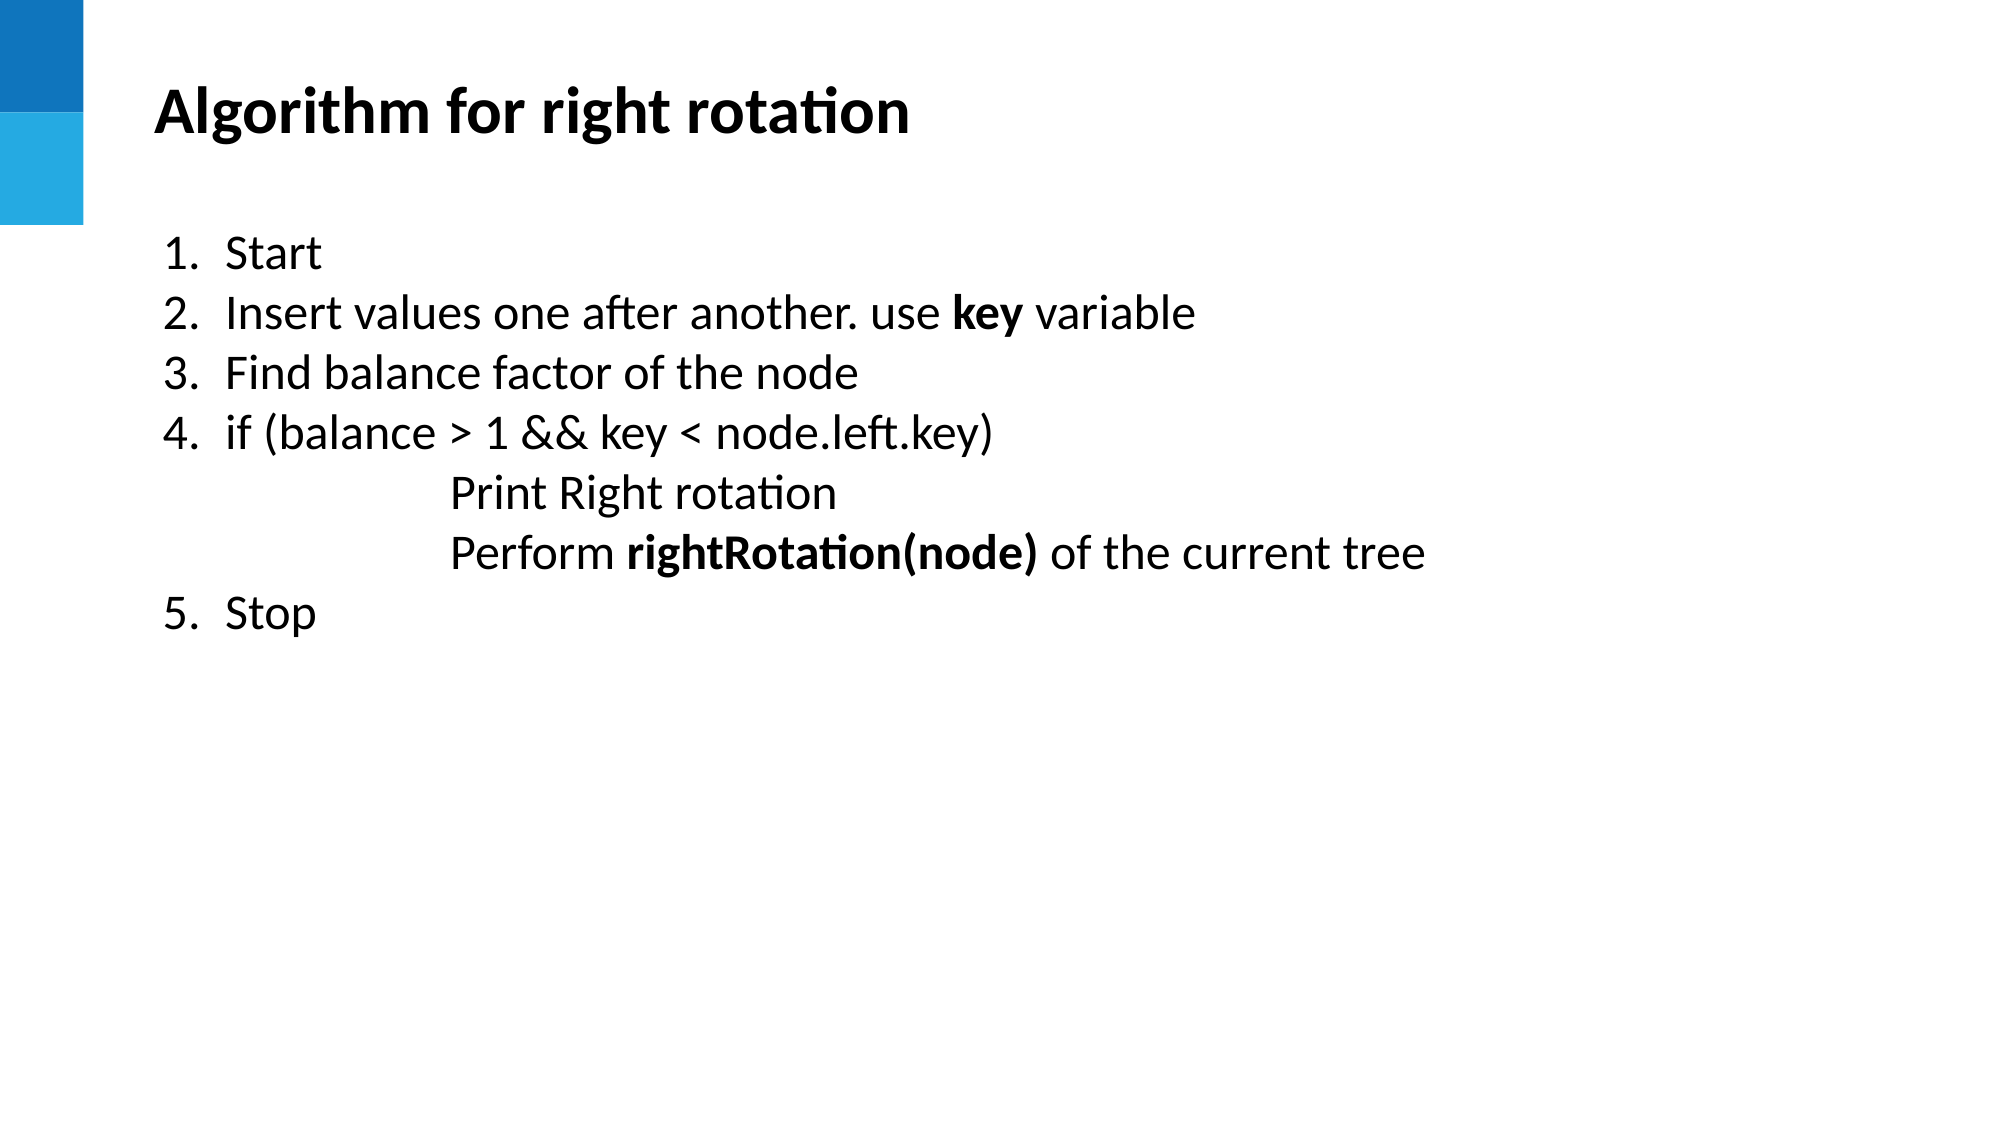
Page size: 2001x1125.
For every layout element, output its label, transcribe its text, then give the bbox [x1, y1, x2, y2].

text_box Start Insert values one after another. use key variable Find balance factor of the node if (balance > 1 && key < node.left.key) Print Right rotation Perform rightRotation(node) of the current tree Stop [135, 204, 1879, 715]
text_box Algorithm for right rotation [139, 59, 1884, 154]
